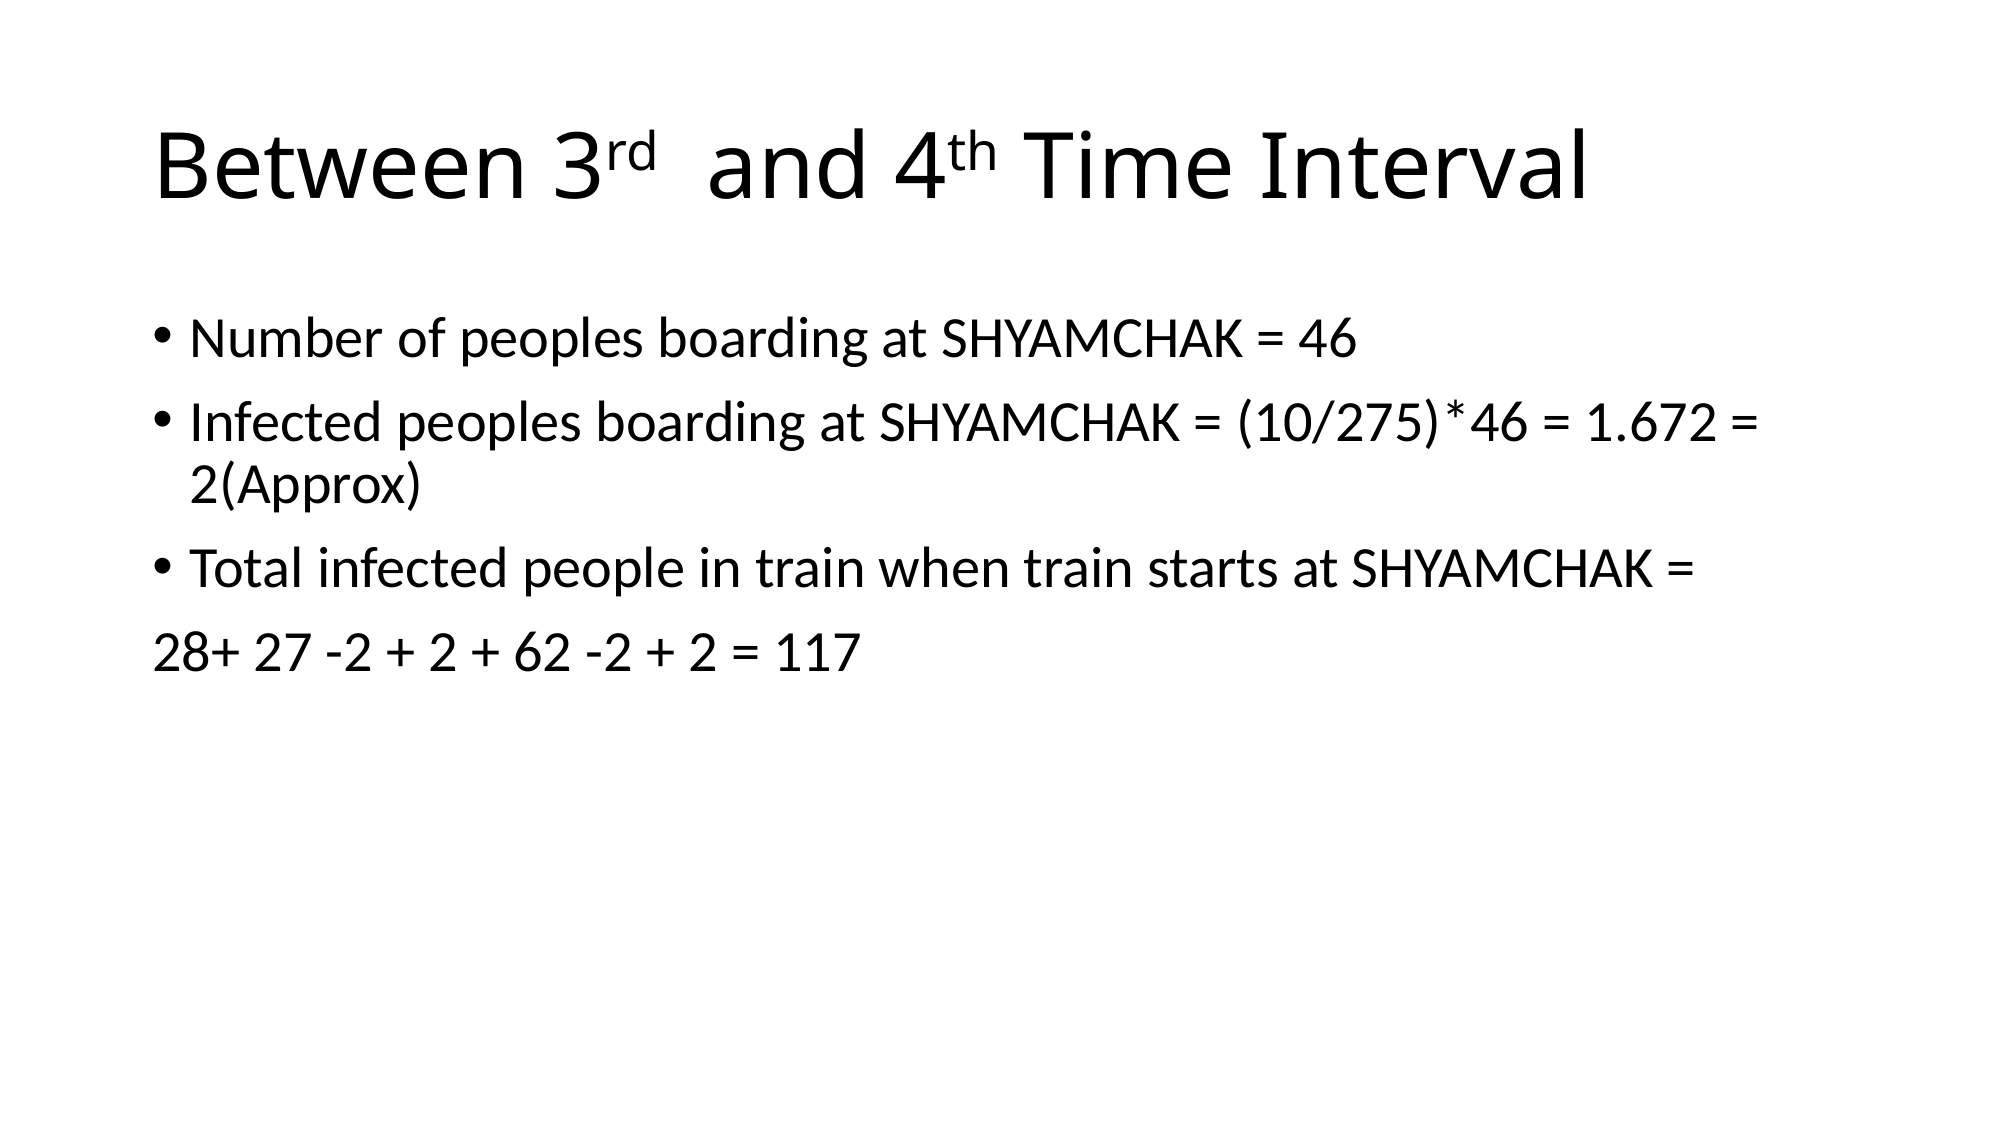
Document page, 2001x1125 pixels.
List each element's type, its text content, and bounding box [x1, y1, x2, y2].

list Number of peoples boarding at SHYAMCHAK = 46 Infected peoples boarding at SHYAMCHAK = (10/275)*46 = 1.672 = 2(Approx) Total infected people in train when train starts at SHYAMCHAK = 28+ 27 -2 + 2 + 62 -2 + 2 = 117 [137, 299, 1863, 1014]
title Between 3rd and 4th Time Interval [137, 59, 1863, 278]
